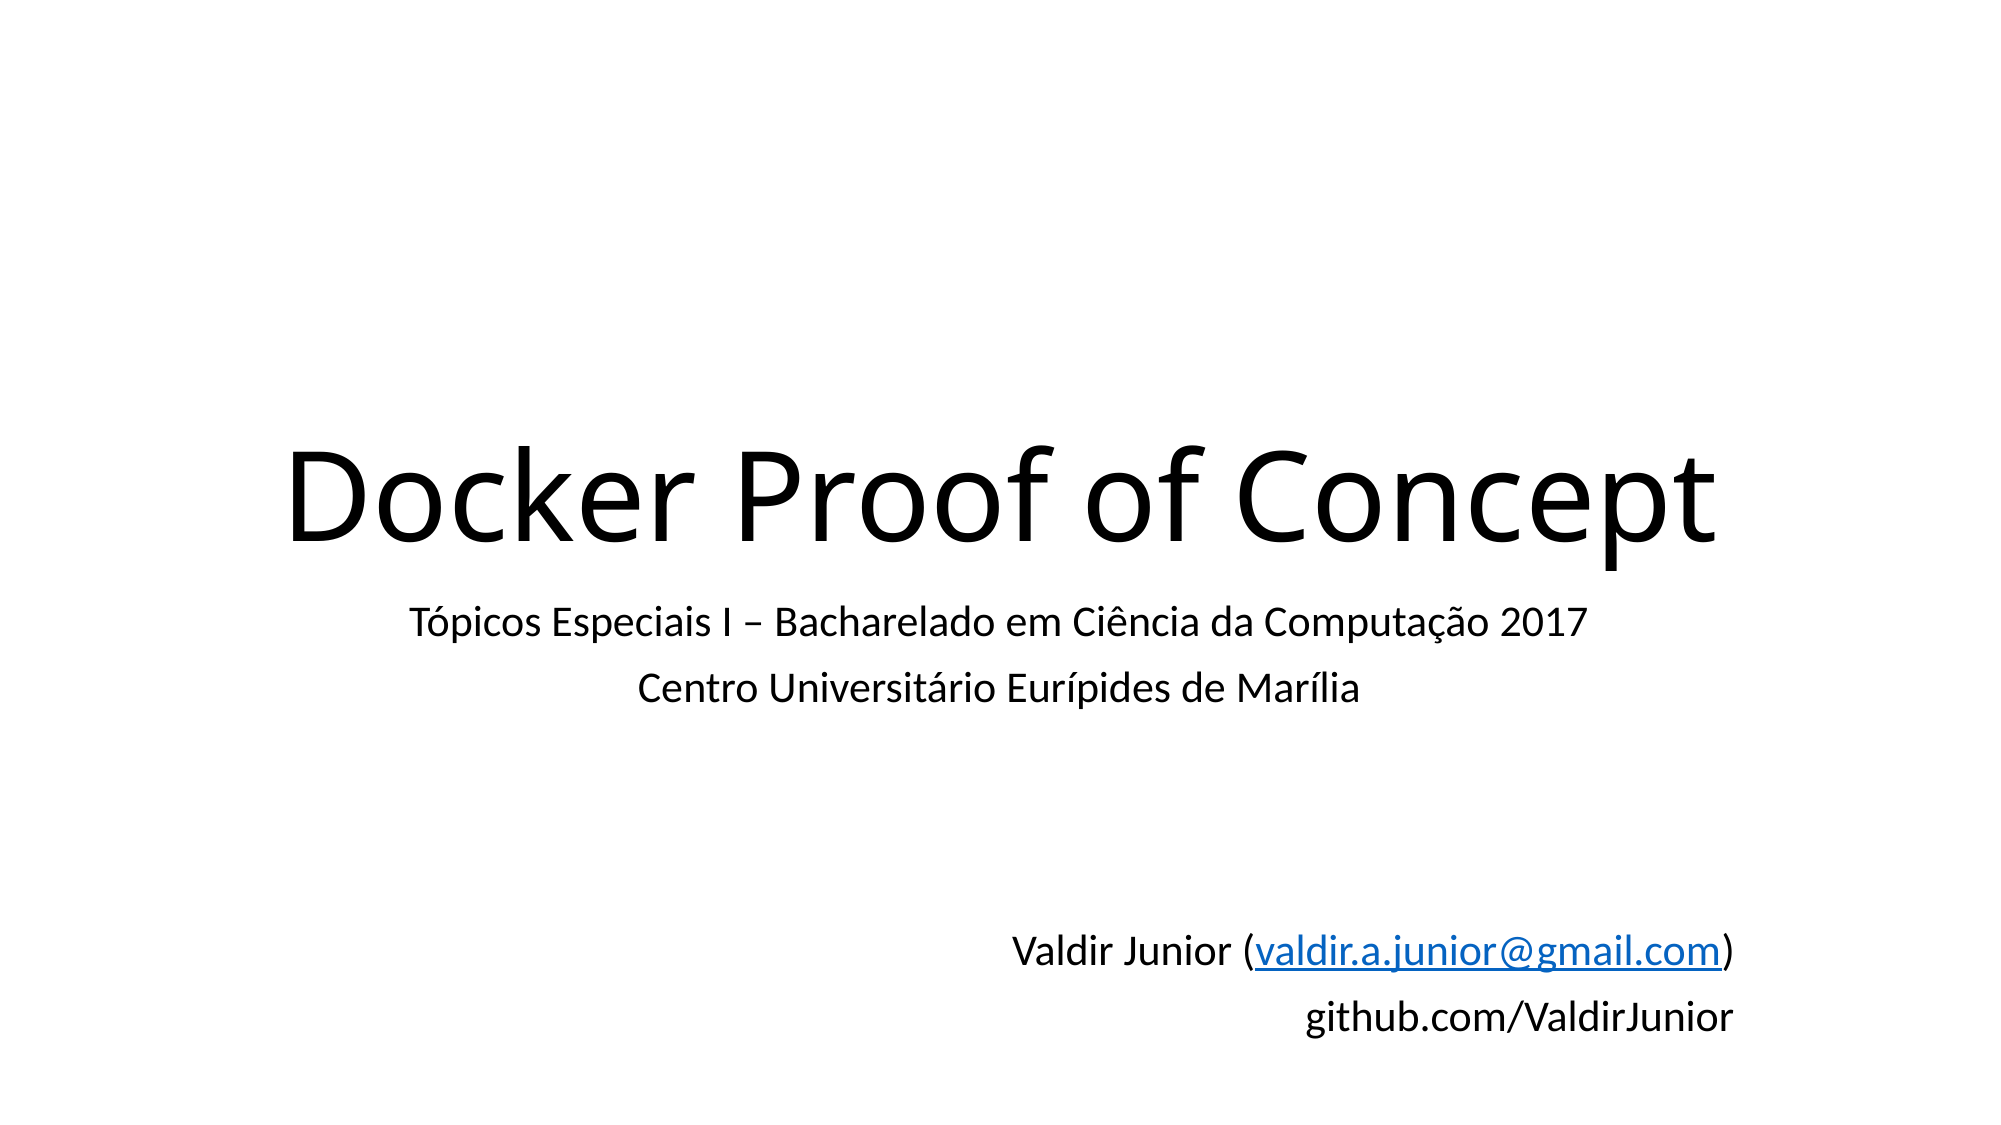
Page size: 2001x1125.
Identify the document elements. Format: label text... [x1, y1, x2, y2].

title Docker Proof of Concept [249, 184, 1750, 576]
subtitle Tópicos Especiais I – Bacharelado em Ciência da Computação 2017 Centro Universitário Eurípides de Marília Valdir Junior (valdir.a.junior@gmail.com) github.com/ValdirJunior [249, 590, 1750, 1053]
